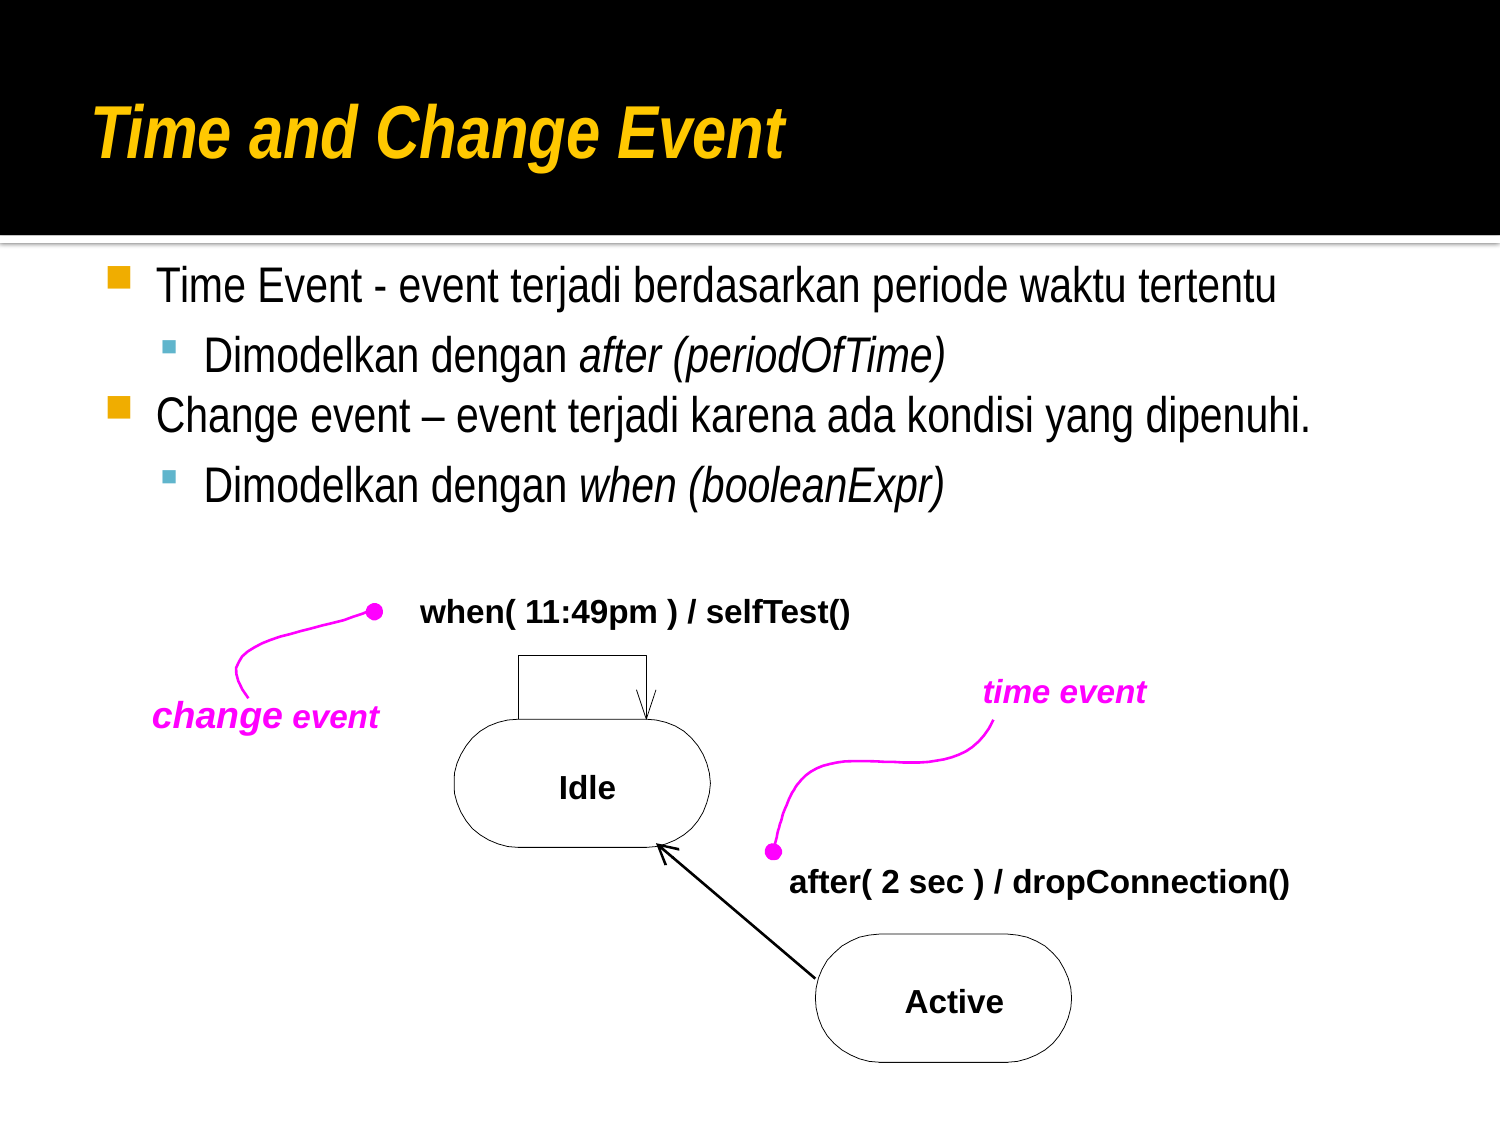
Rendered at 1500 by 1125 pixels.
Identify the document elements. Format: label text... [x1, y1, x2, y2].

list Time Event - event terjadi berdasarkan periode waktu tertentu Dimodelkan dengan after (periodOfTime) Change event – event terjadi karena ada kondisi yang dipenuhi. Dimodelkan dengan when (booleanExpr) [75, 237, 1425, 980]
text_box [151, 588, 1321, 1063]
title Time and Change Event [75, 25, 1425, 231]
